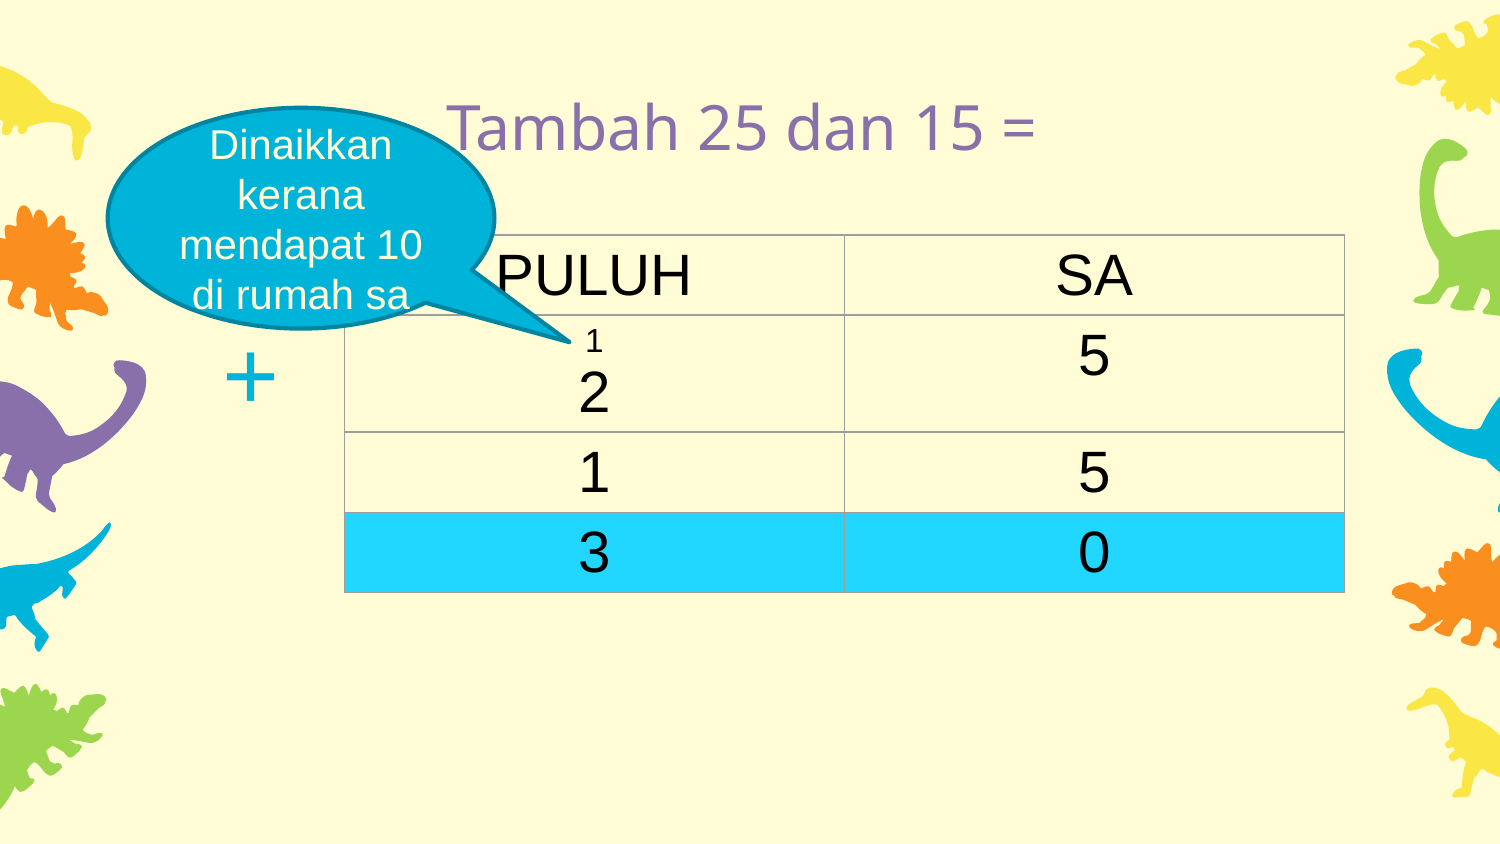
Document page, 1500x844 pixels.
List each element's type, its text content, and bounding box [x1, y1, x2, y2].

table_cell 3 [345, 513, 844, 592]
text_box Dinaikkan kerana mendapat 10 di rumah sa [105, 105, 572, 345]
table_header SA [845, 236, 1344, 314]
table_cell 5 [845, 433, 1344, 512]
table_header PULUH [476, 236, 844, 314]
table_cell 5 [845, 316, 1344, 431]
table_header PULUH [407, 306, 454, 314]
table_cell 1 [345, 433, 844, 512]
table_cell 0 [845, 513, 1344, 592]
title + [83, 362, 344, 448]
title Tambah 25 dan 15 = [118, 72, 1382, 167]
table_cell 1 2 [345, 316, 844, 431]
